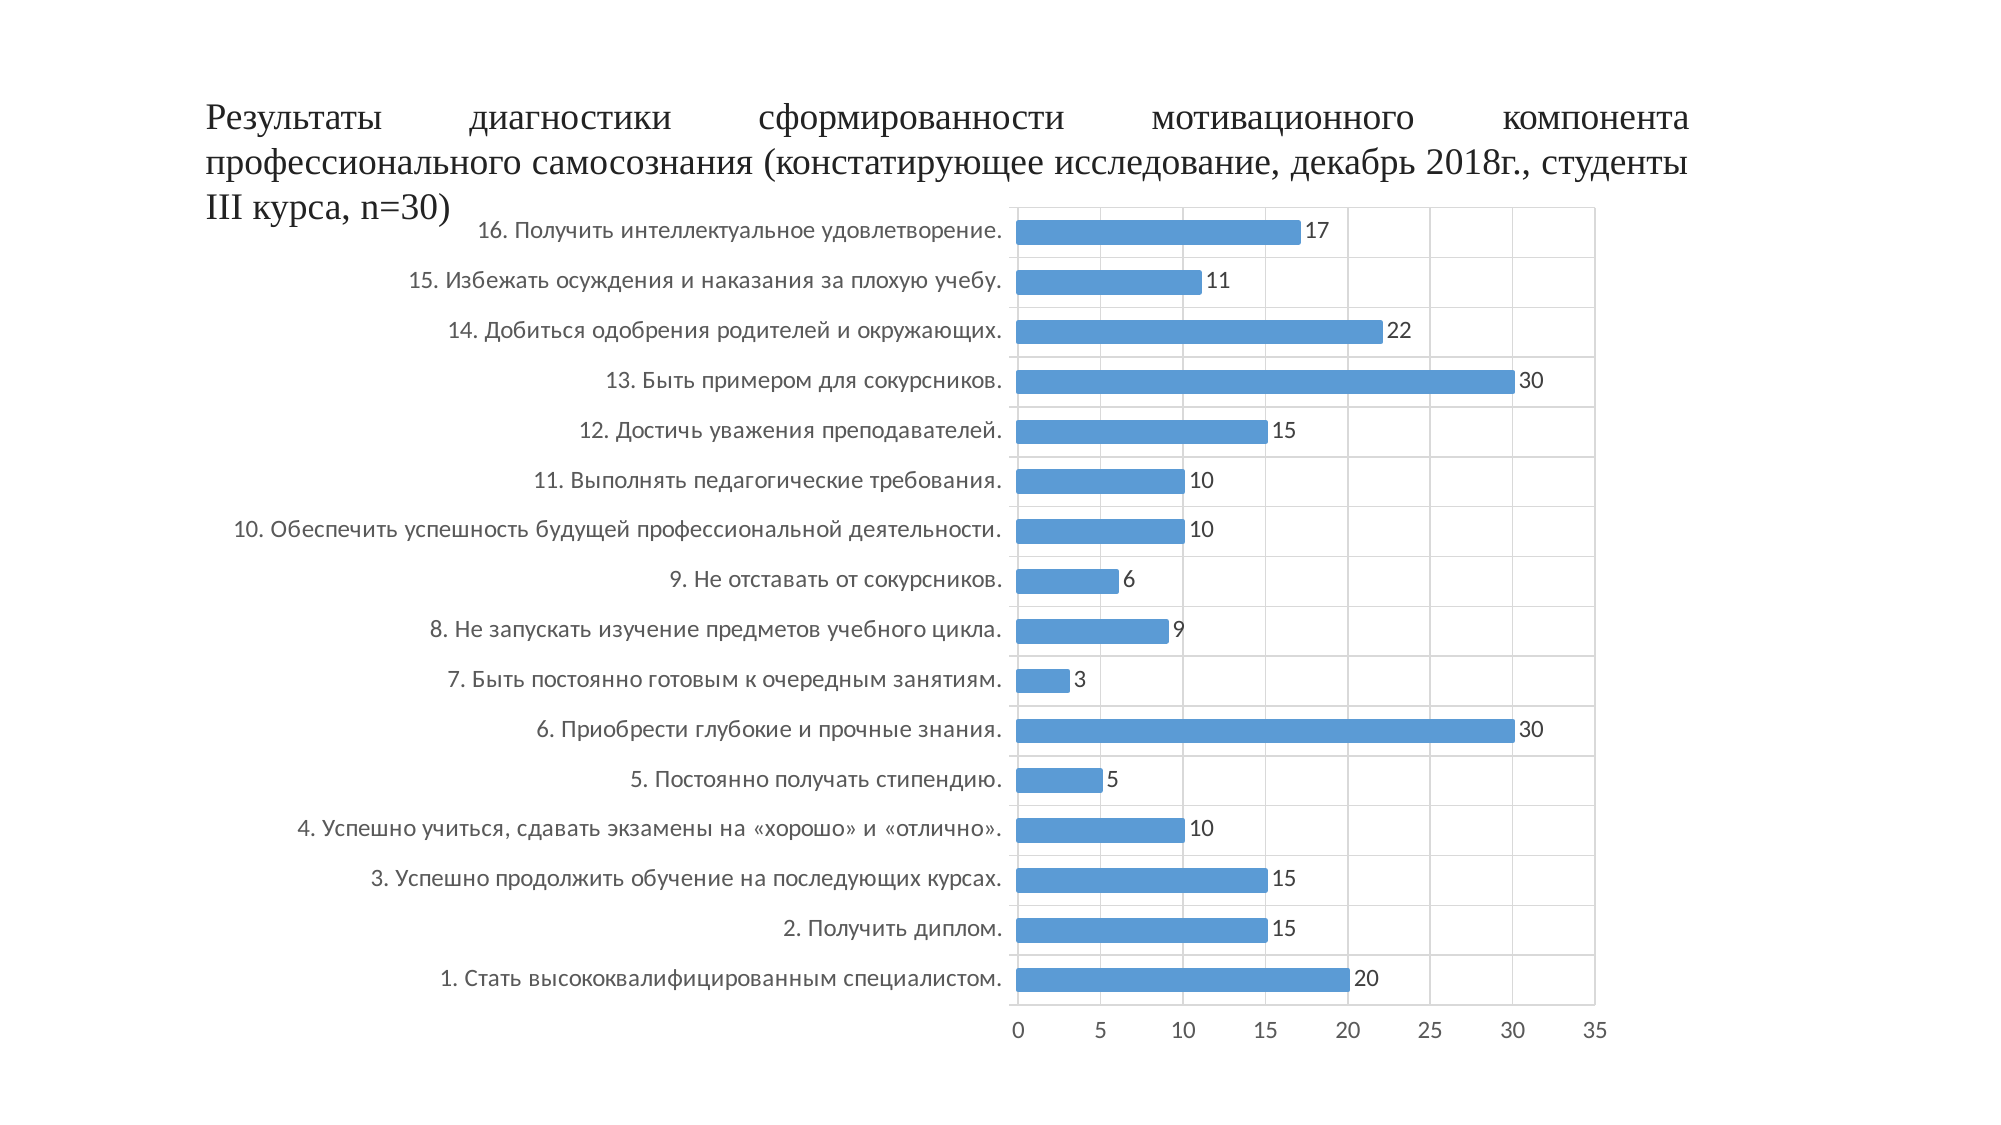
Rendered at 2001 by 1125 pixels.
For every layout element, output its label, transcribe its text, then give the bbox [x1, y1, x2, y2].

text_box Результаты диагностики сформированности мотивационного компонента профессионального самосознания (констатирующее исследование, декабрь 2018г., студенты III курса, n=30) [190, 84, 1705, 234]
chart [204, 190, 1637, 1063]
